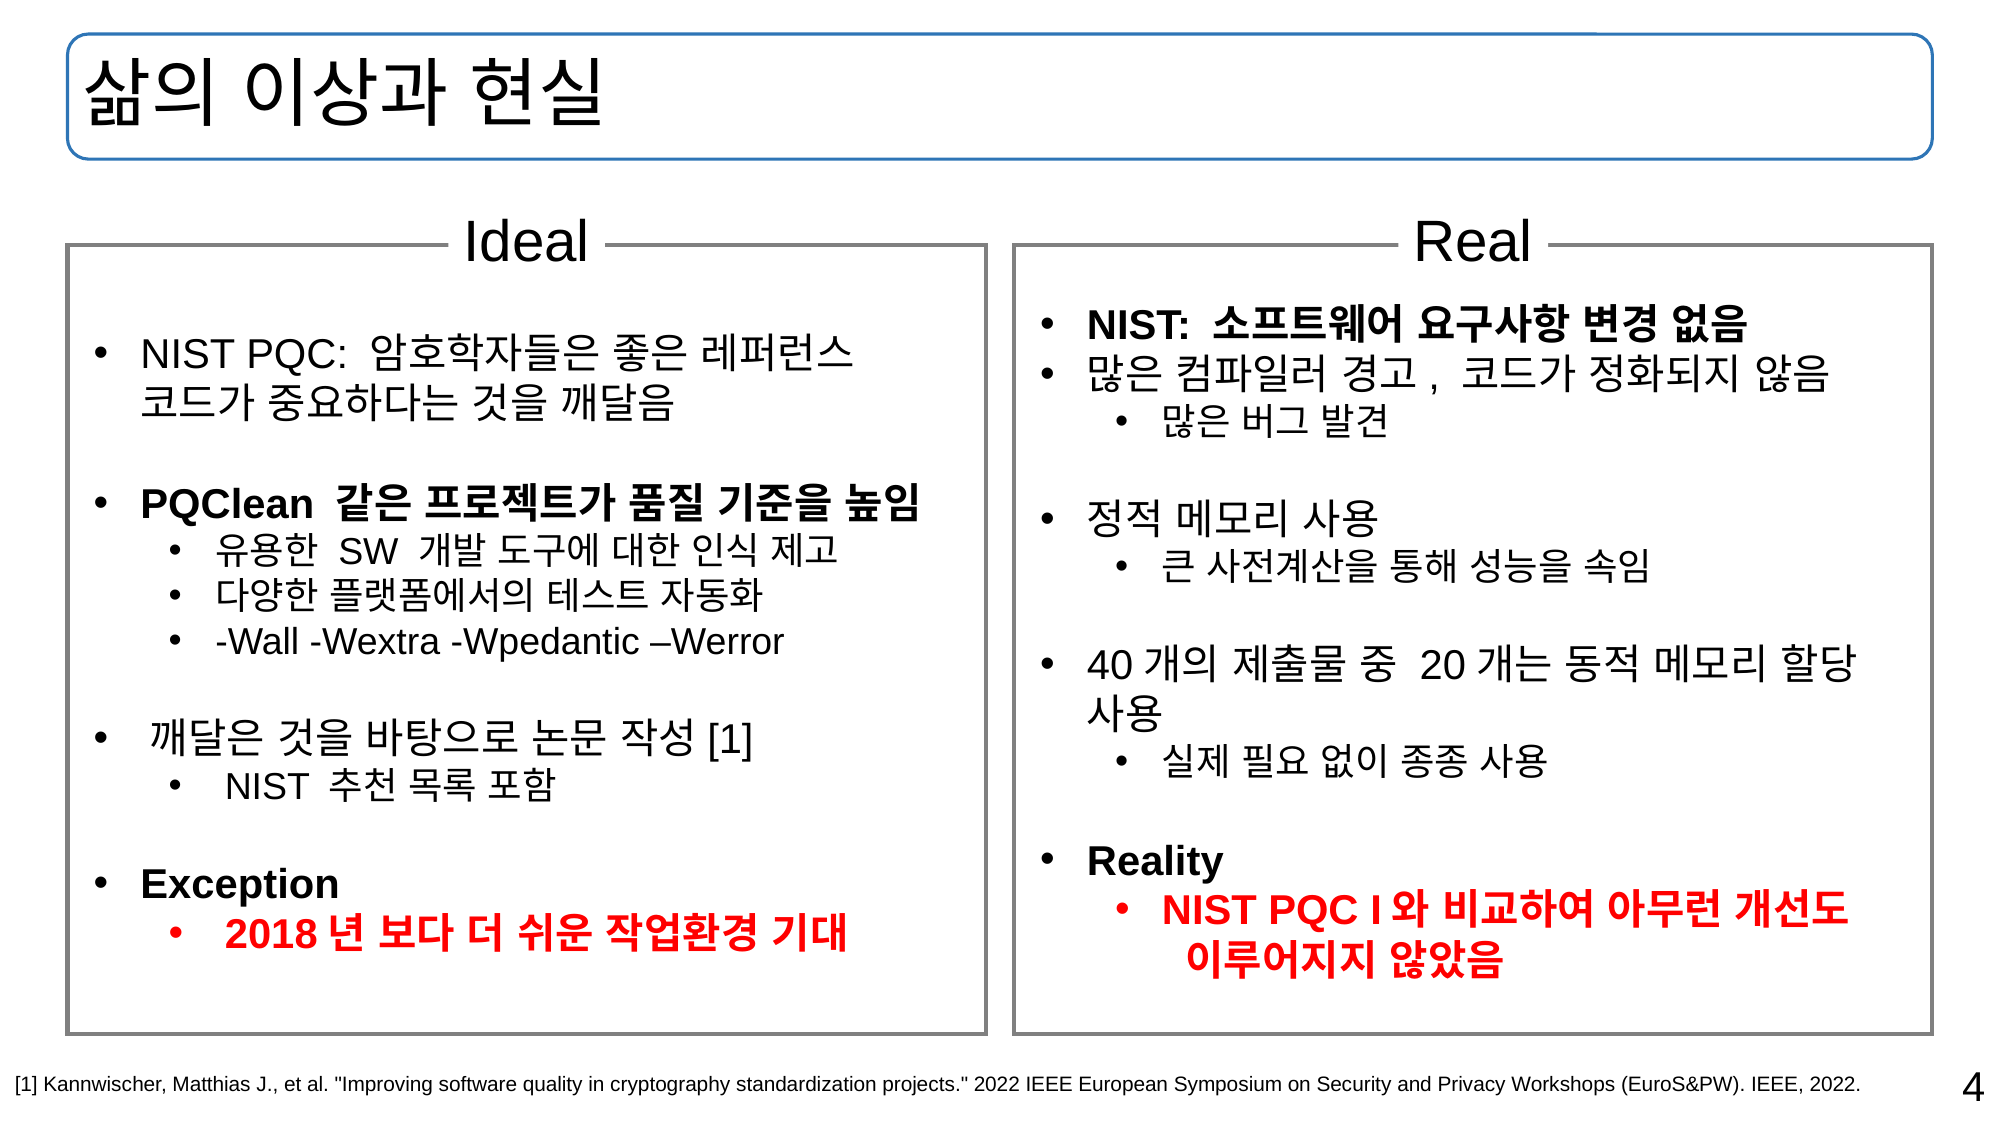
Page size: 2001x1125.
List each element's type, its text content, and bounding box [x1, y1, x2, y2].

text_box Ideal [448, 196, 605, 281]
text_box NIST PQC: 암호학자들은 좋은 레퍼런스 코드가 중요하다는 것을 깨달음 PQClean 같은 프로젝트가 품질 기준을 높임 유용한 SW 개발 도구에 대한 인식 제고 다양한 플랫폼에서의 테스트 자동화 -Wall -Wextra -Wpedantic –Werror 깨달은 것을 바탕으로 논문 작성[1] NIST 추천 목록 포함 Exception 2018년 보다 더 쉬운 작업환경 기대 [78, 319, 975, 965]
text_box [1013, 244, 1933, 1035]
text_box [1] Kannwischer, Matthias J., et al. "Improving software quality in cryptography standardization projects." 2022 IEEE European Symposium on Security and Privacy Workshops (EuroS&PW). IEEE, 2022. [0, 1063, 1955, 1103]
text_box [67, 244, 987, 1035]
title 삶의 이상과 현실 [67, 34, 1933, 160]
text_box Real [1398, 196, 1549, 281]
